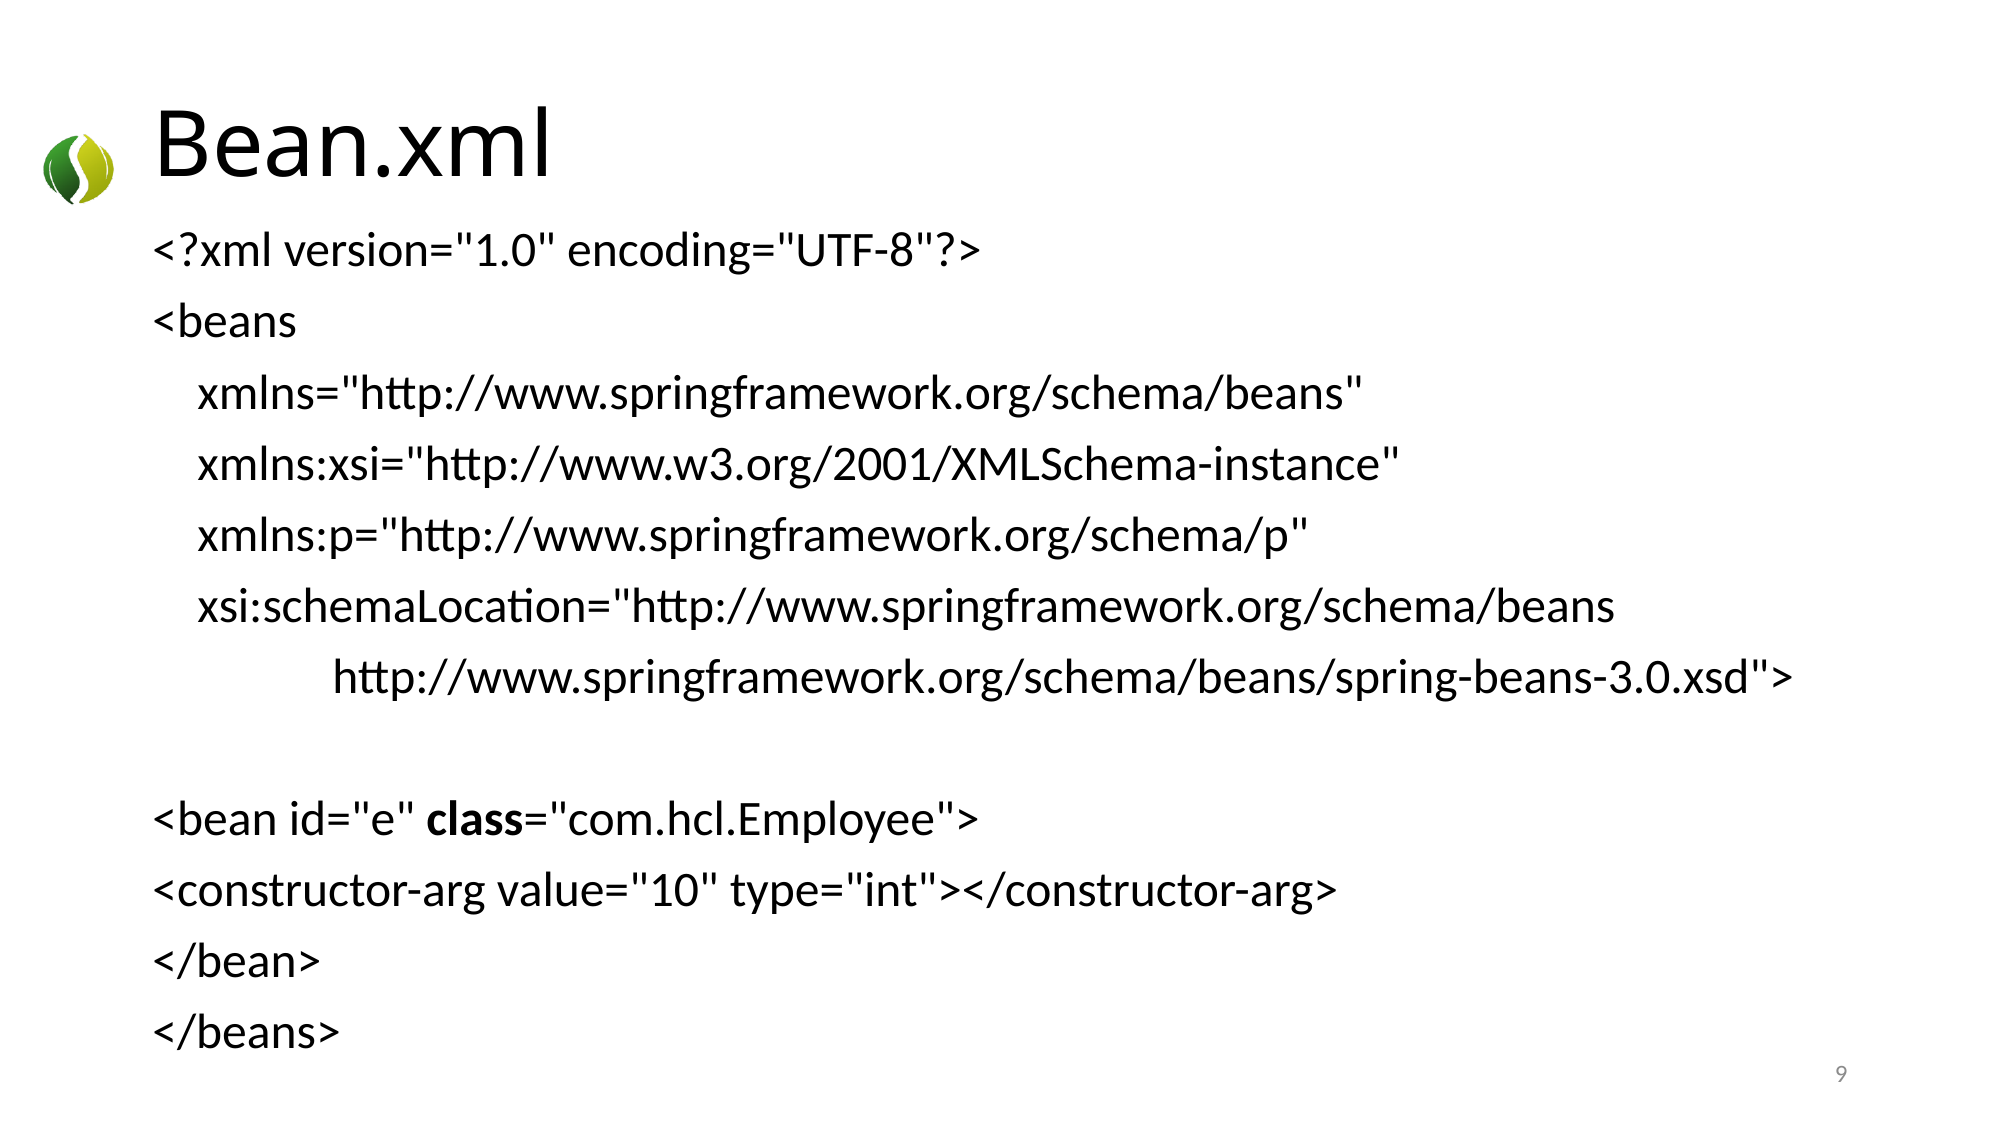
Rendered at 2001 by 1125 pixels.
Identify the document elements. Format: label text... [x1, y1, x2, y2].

slide_number 9 [1412, 1042, 1863, 1103]
picture [41, 132, 115, 206]
title Bean.xml [137, 59, 1863, 216]
list <?xml version="1.0" encoding="UTF-8"?> <beans xmlns="http://www.springframework.org/schema/beans" xmlns:xsi="http://www.w3.org/2001/XMLSchema-instance" xmlns:p="http://www.springframework.org/schema/p" xsi:schemaLocation="http://www.springframework.org/schema/beans http://www.springframework.org/schema/beans/spring-beans-3.0.xsd"> <bean id="e" class="com.hcl.Employee"> <constructor-arg value="10" type="int"></constructor-arg> </bean> </beans> [137, 216, 1863, 1070]
